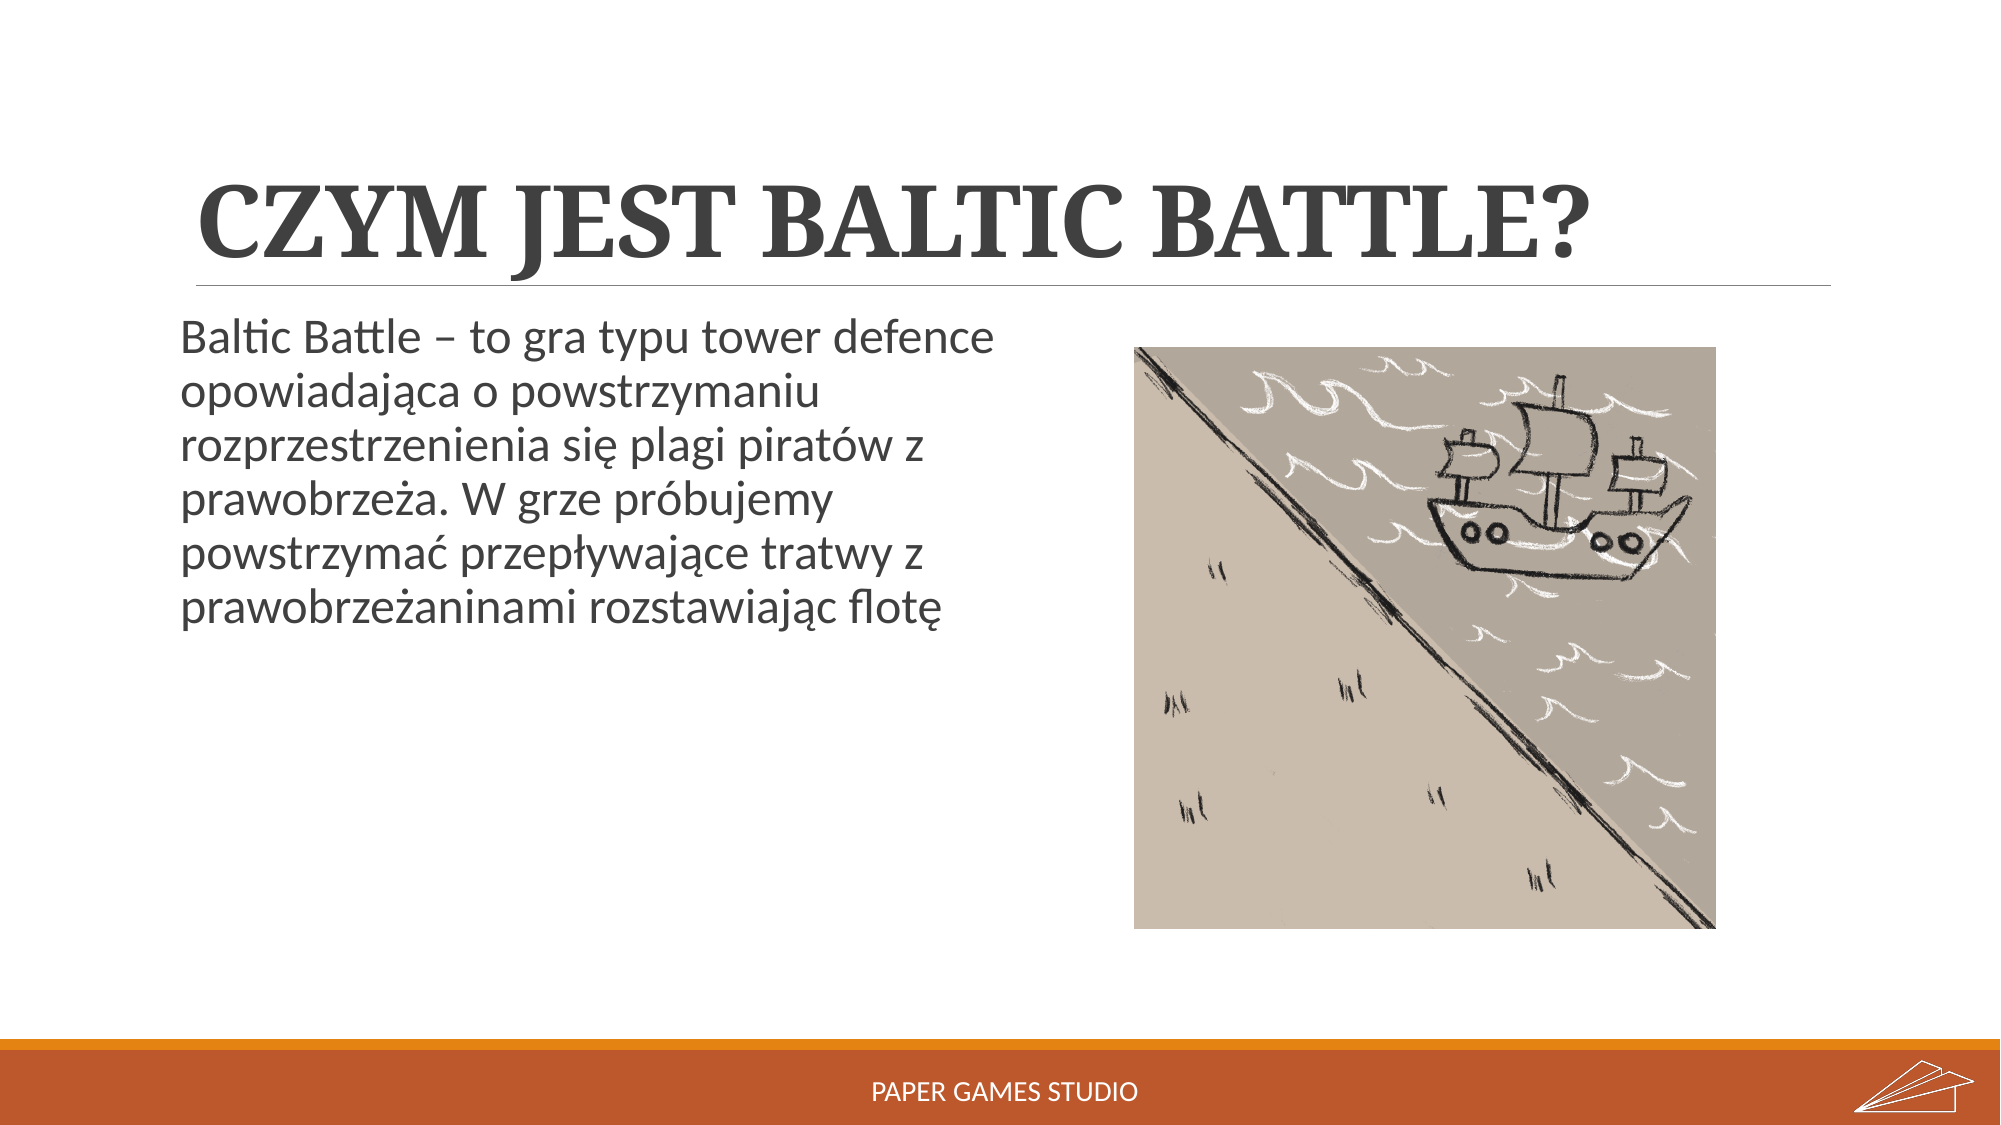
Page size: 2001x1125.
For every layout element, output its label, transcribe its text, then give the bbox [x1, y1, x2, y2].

title CZYM JEST BALTIC BATTLE? [180, 47, 1830, 285]
picture [1133, 184, 1967, 964]
list Baltic Battle – to gra typu tower defence opowiadająca o powstrzymaniu rozprzestrzenienia się plagi piratów z prawobrzeża. W grze próbujemy powstrzymać przepływające tratwy z prawobrzeżaninami rozstawiając flotę [179, 302, 1072, 963]
picture [1830, 1043, 2000, 1125]
